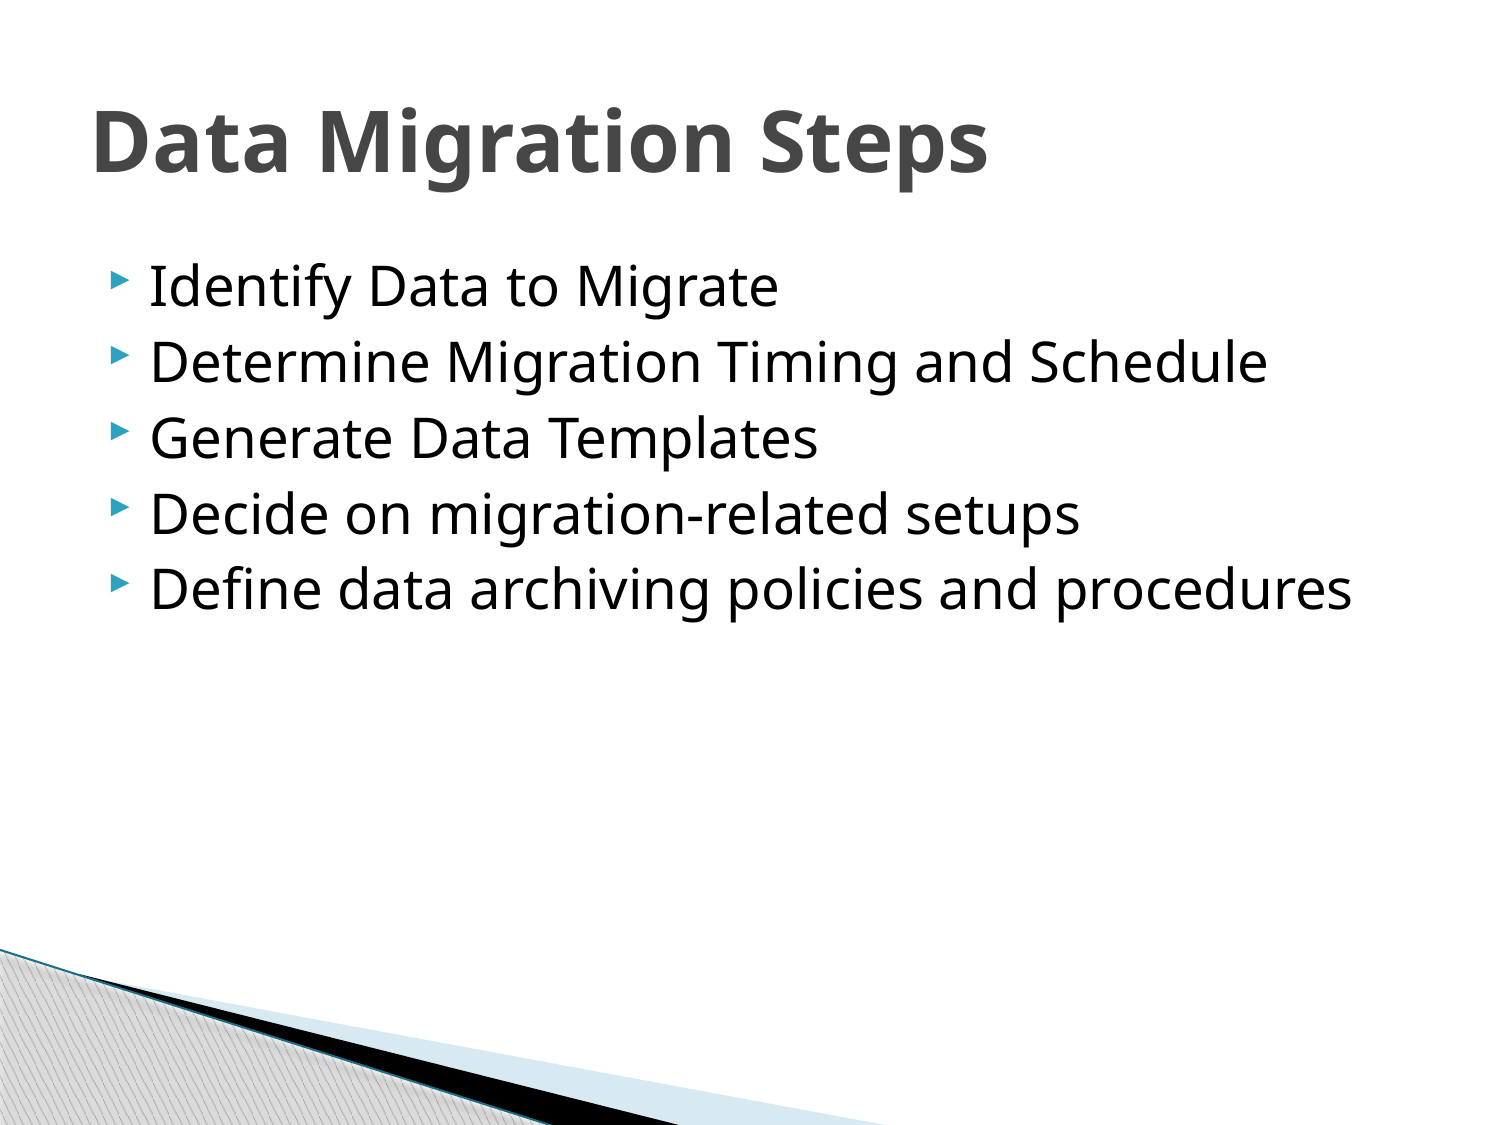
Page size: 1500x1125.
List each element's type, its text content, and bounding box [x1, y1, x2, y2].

title Data Migration Steps [75, 45, 1425, 233]
list Identify Data to Migrate Determine Migration Timing and Schedule Generate Data Templates Decide on migration-related setups Define data archiving policies and procedures [75, 243, 1425, 986]
